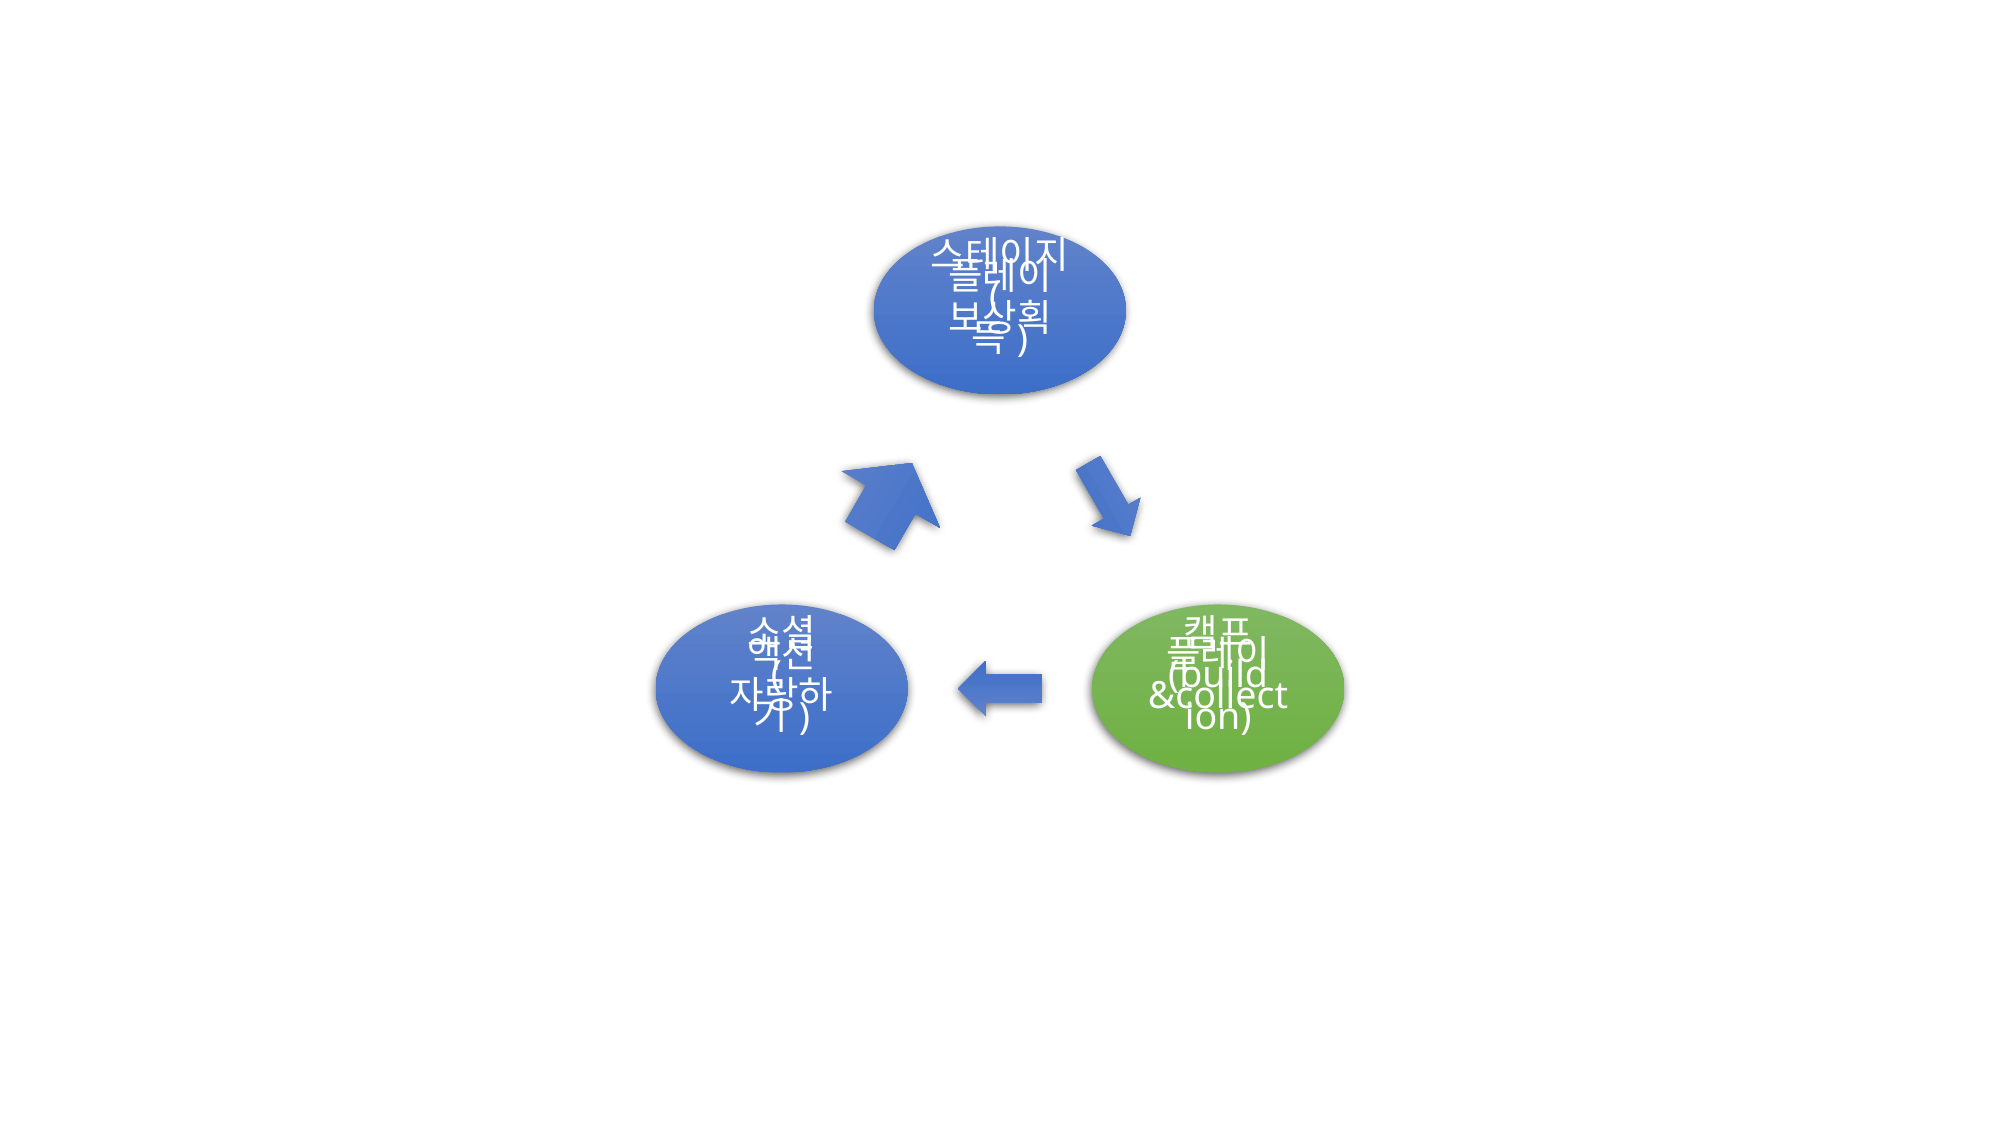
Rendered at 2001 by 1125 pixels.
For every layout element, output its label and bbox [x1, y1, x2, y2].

text_box [495, 226, 1505, 899]
